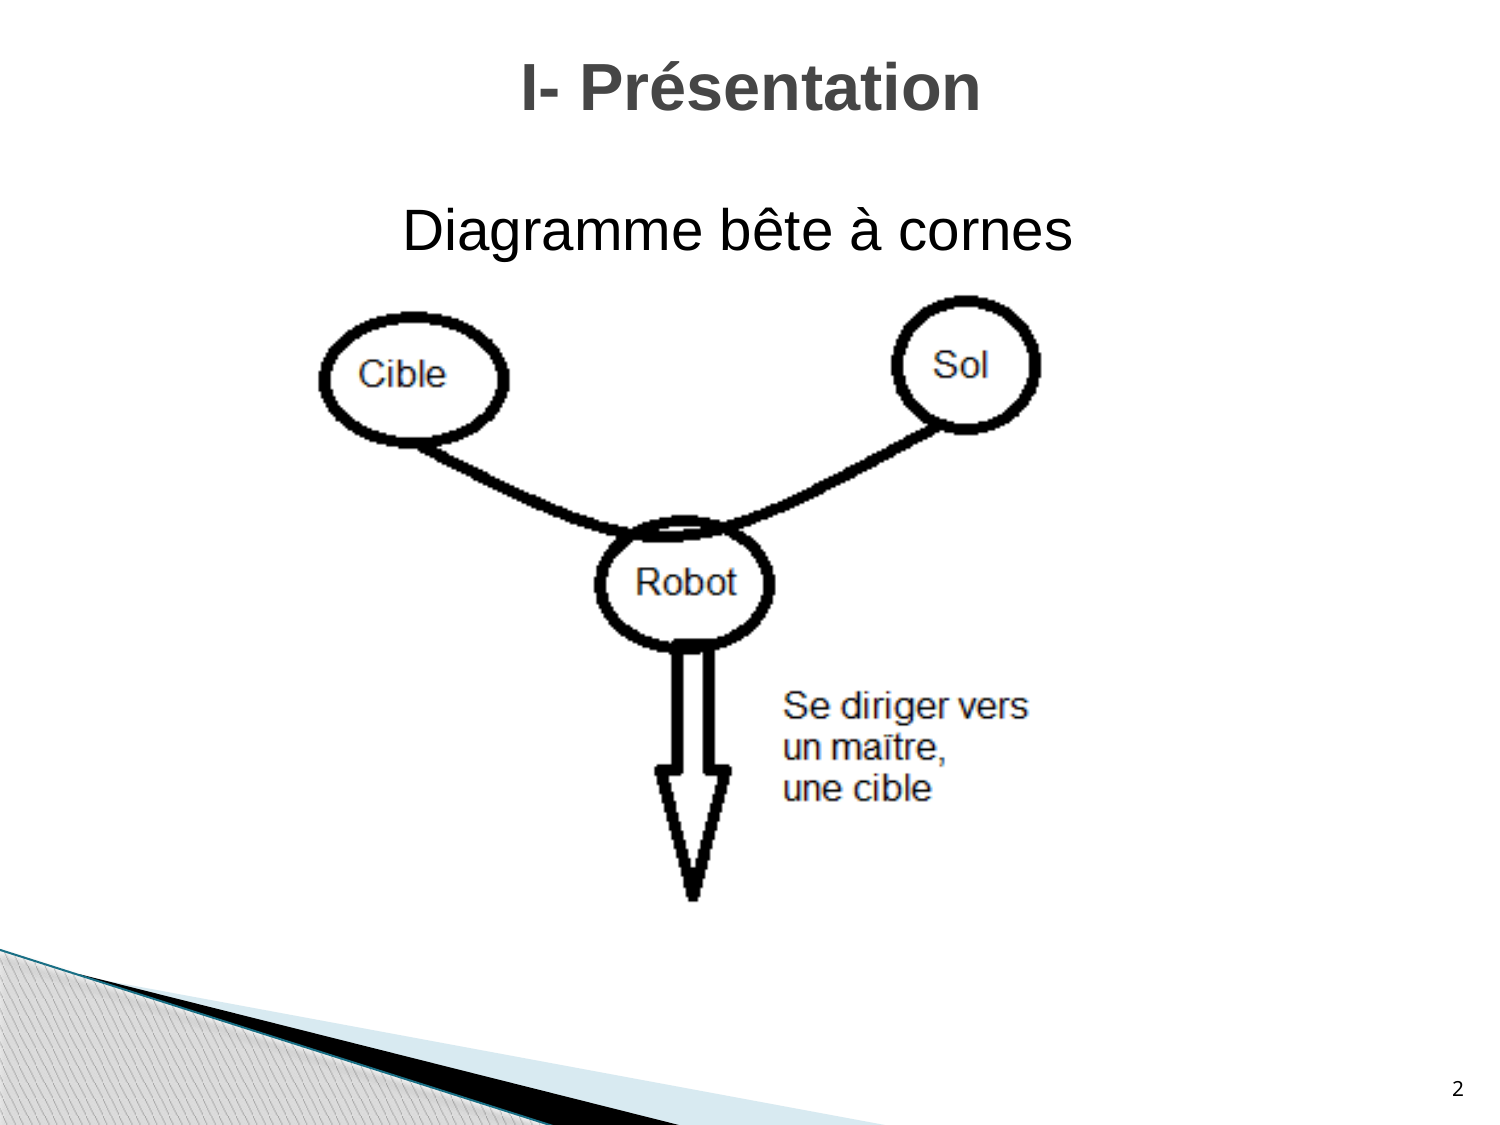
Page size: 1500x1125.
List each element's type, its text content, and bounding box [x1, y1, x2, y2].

title I- Présentation [76, 19, 1427, 218]
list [241, 255, 1235, 997]
text_box Diagramme bête à cornes [387, 184, 1090, 255]
slide_number 2 [1418, 1051, 1479, 1112]
